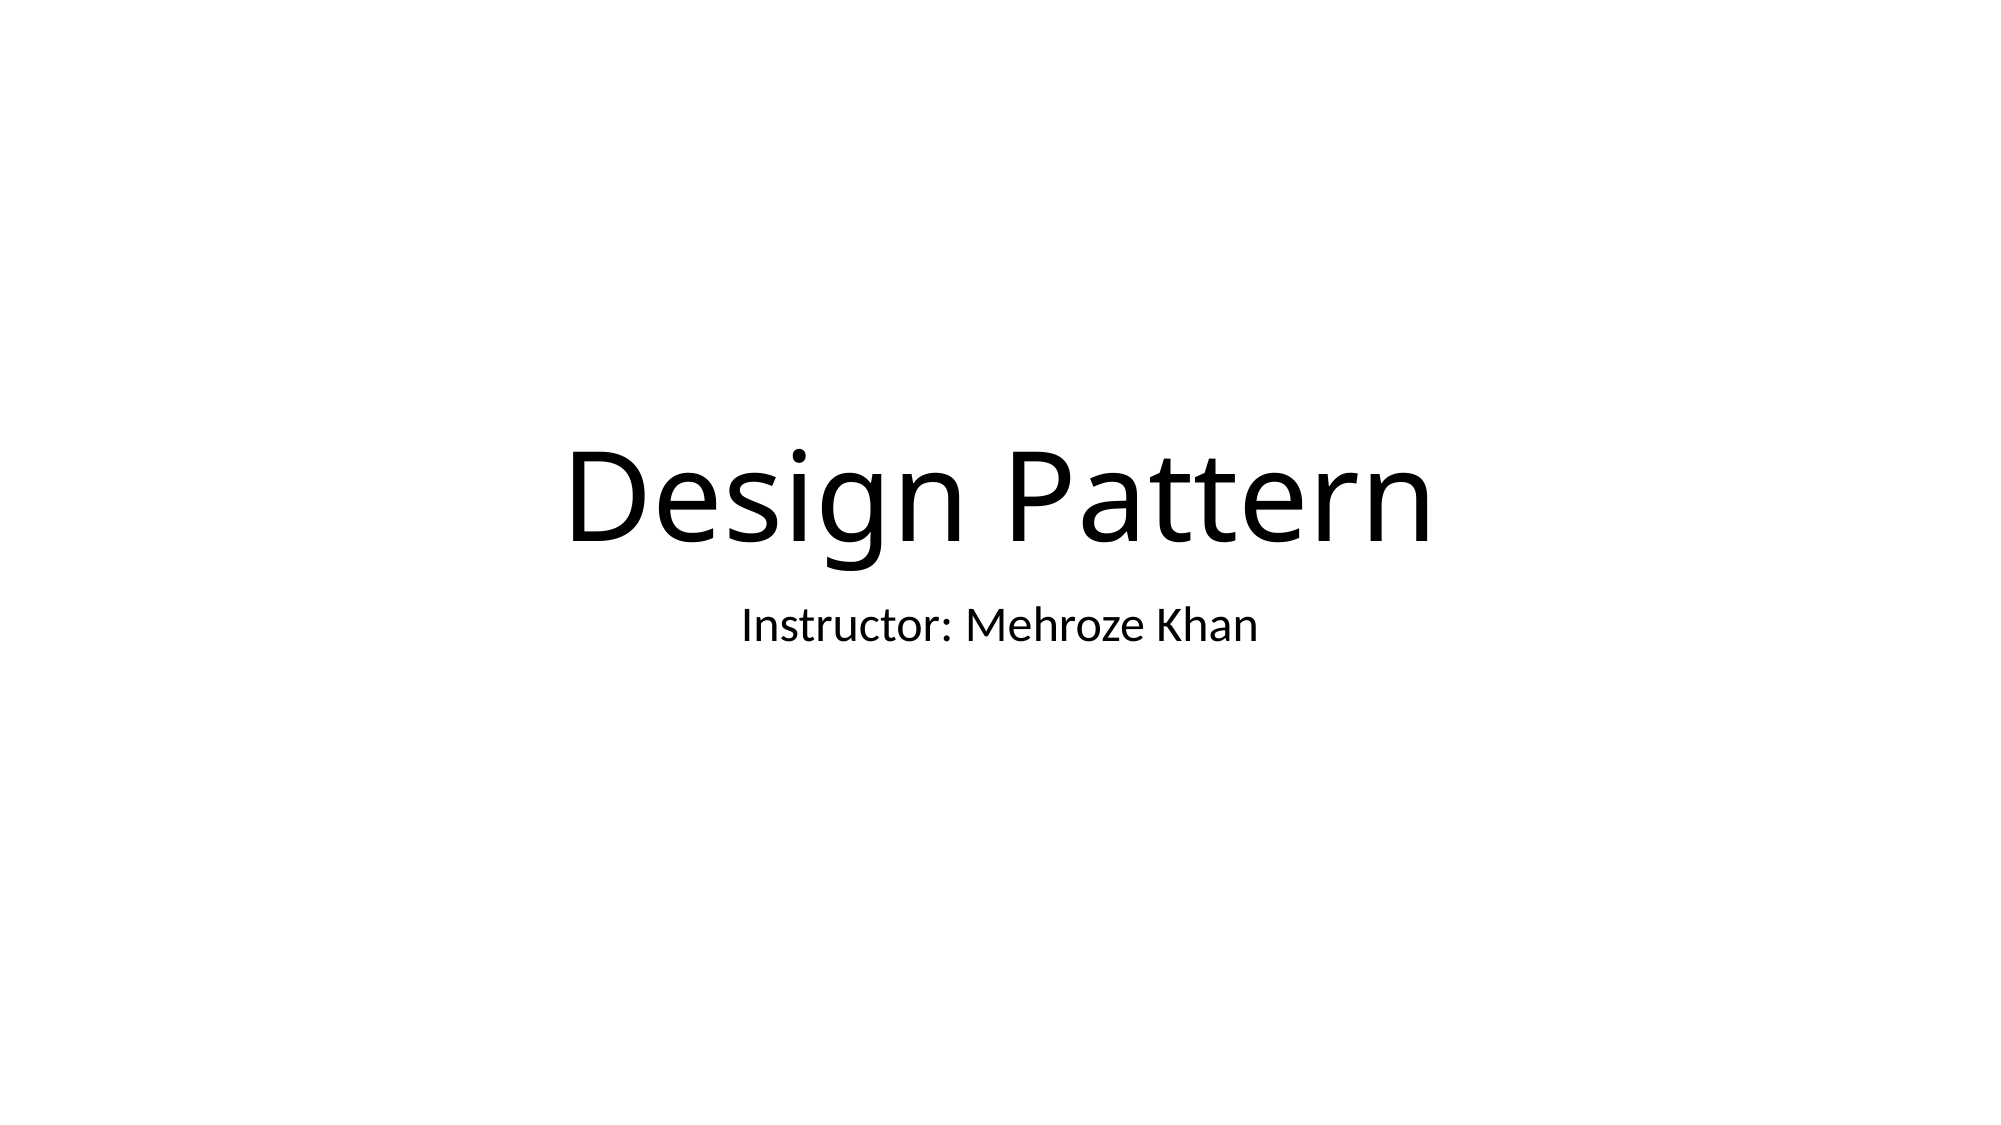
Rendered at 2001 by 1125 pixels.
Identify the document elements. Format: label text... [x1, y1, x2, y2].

title Design Pattern [249, 184, 1750, 576]
subtitle Instructor: Mehroze Khan [249, 590, 1750, 863]
